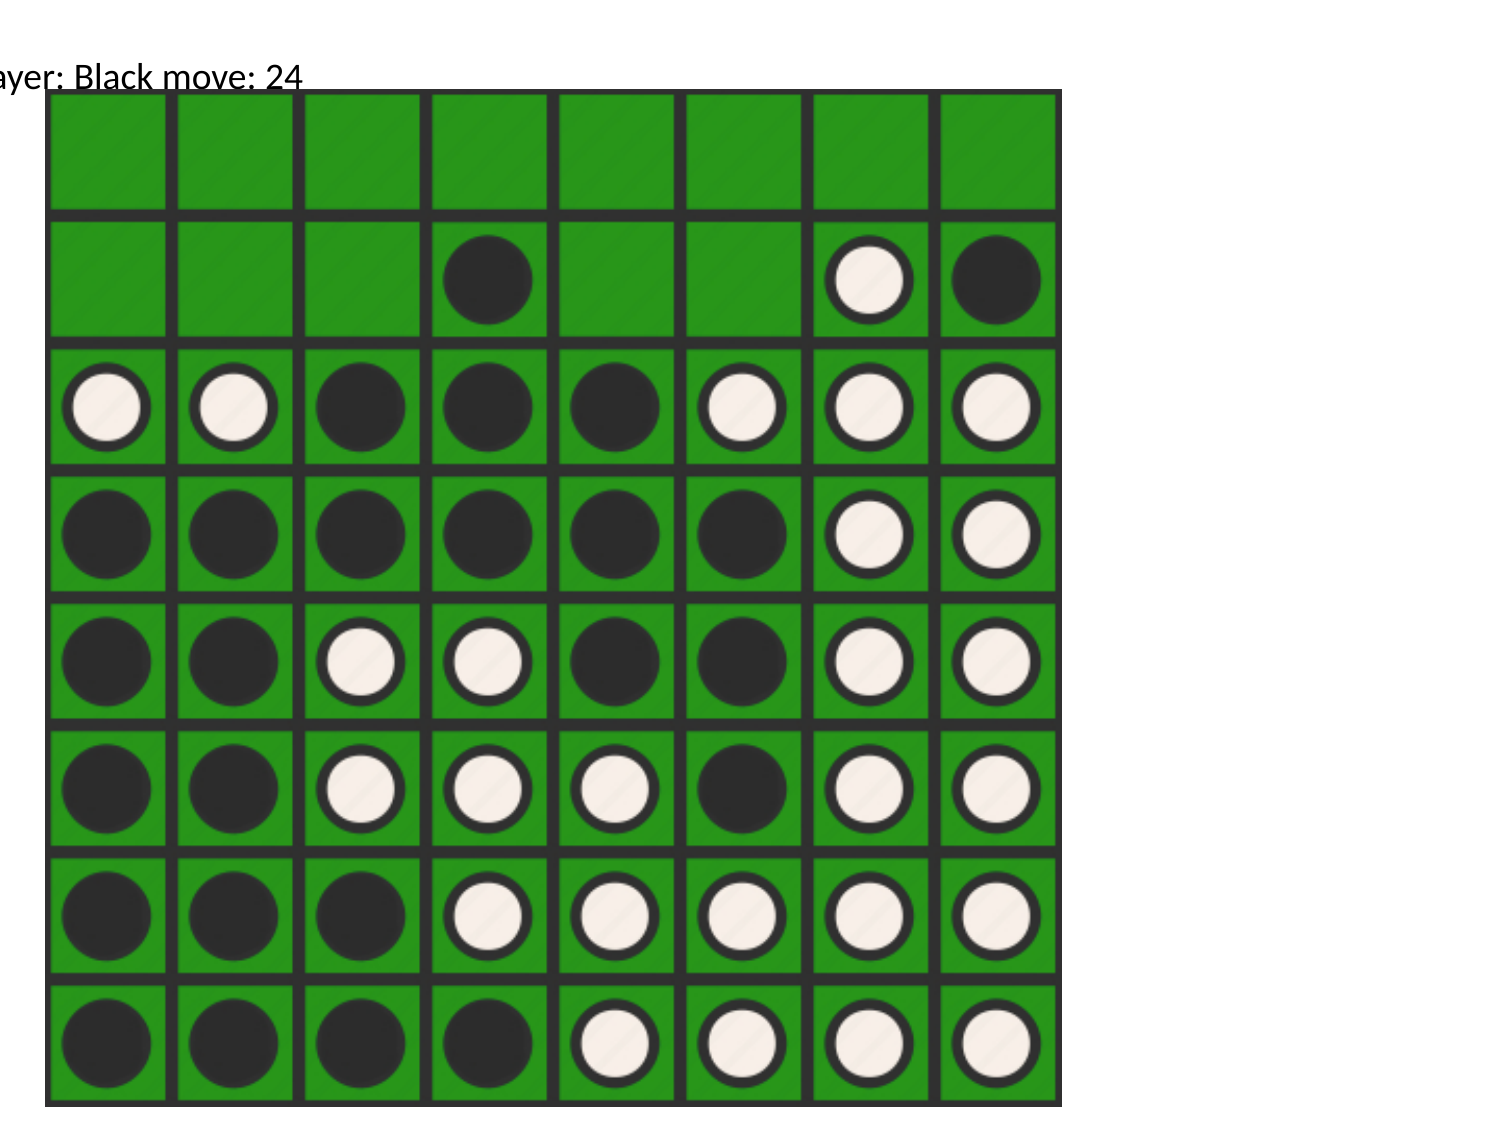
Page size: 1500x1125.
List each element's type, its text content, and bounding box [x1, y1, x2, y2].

picture [44, 89, 1062, 1107]
text_box turn: 47 player: Black move: 24 [0, 44, 319, 105]
